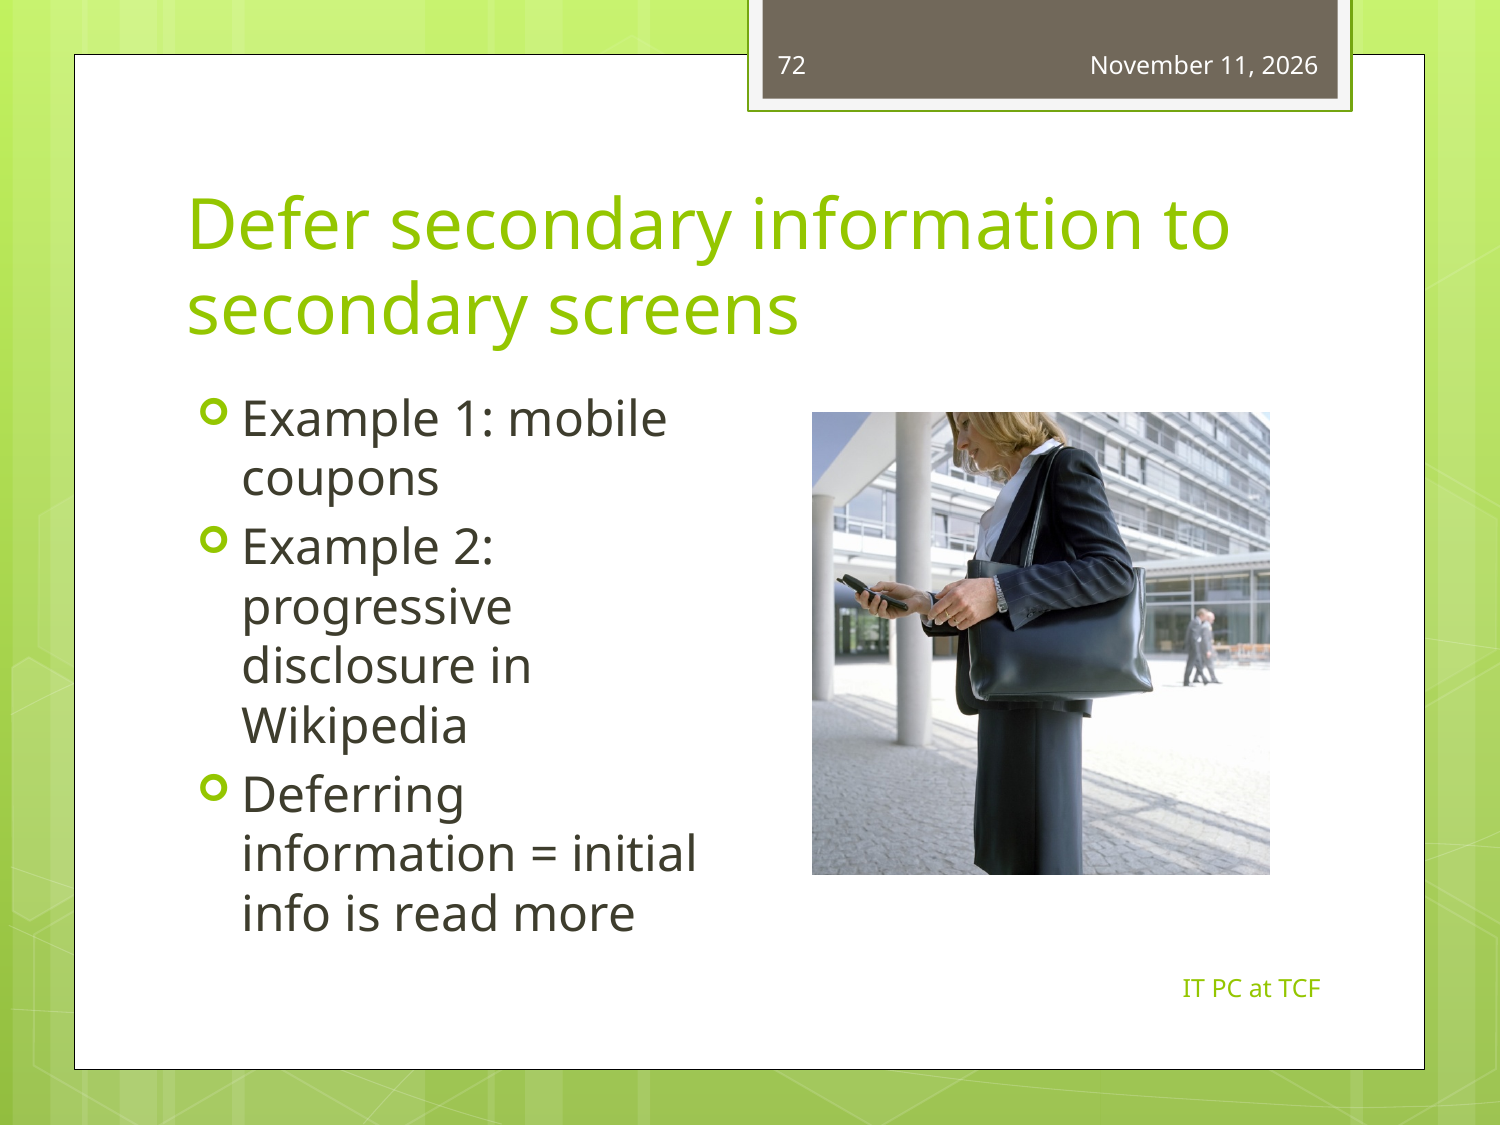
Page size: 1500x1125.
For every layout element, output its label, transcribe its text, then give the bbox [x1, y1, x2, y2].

title Defer secondary information to secondary screens [171, 168, 1324, 357]
picture [812, 412, 1271, 875]
list Example 1: mobile coupons Example 2: progressive disclosure in Wikipedia Deferring information = initial info is read more [171, 379, 732, 953]
footer IT PC at TCF [761, 960, 1336, 1020]
slide_number 72 [762, 36, 982, 97]
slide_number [983, 36, 1334, 97]
